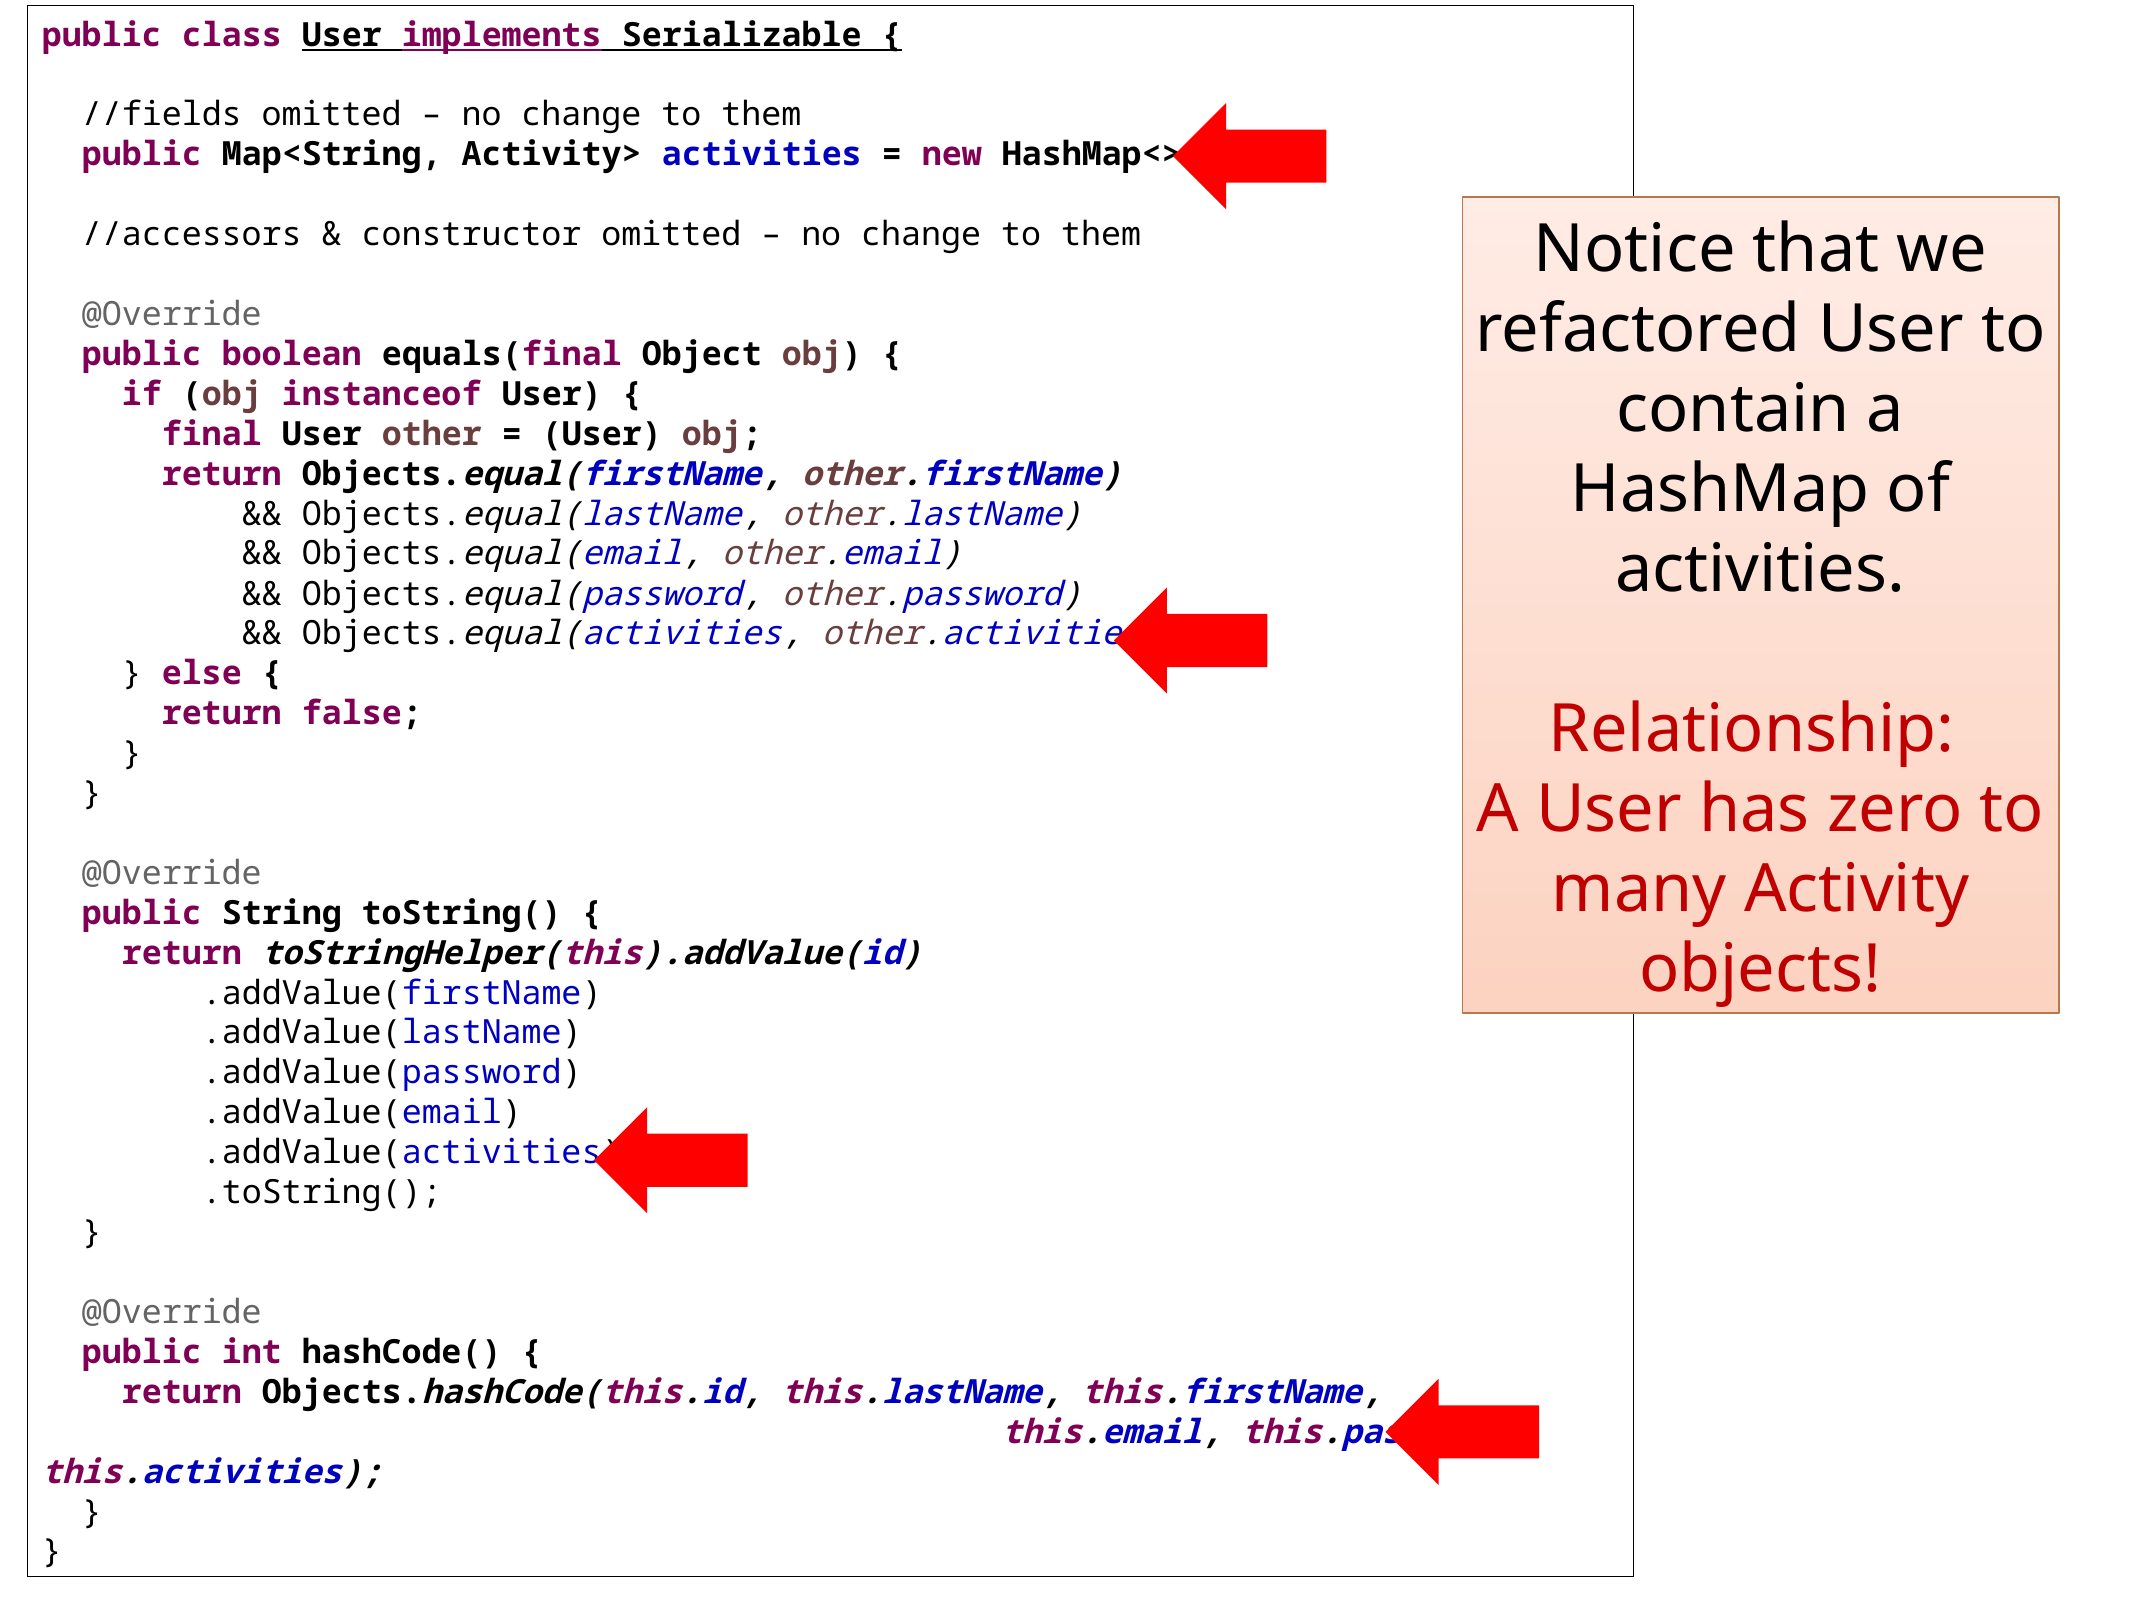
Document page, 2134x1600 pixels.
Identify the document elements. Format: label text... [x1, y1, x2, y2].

text_box [1172, 102, 1327, 210]
text_box public class User implements Serializable { //fields omitted – no change to them public Map<String, Activity> activities = new HashMap<>(); //accessors & constructor omitted – no change to them @Override public boolean equals(final Object obj) { if (obj instanceof User) { final User other = (User) obj; return Objects.equal(firstName, other.firstName) && Objects.equal(lastName, other.lastName) && Objects.equal(email, other.email) && Objects.equal(password, other.password) && Objects.equal(activities, other.activities); } else { return false; } } @Override public String toString() { return toStringHelper(this).addValue(id) .addValue(firstName) .addValue(lastName) .addValue(password) .addValue(email) .addValue(activities) .toString(); } @Override public int hashCode() { return Objects.hashCode(this.id, this.lastName, this.firstName, this.email, this.password, this.activities); } } [27, 5, 1634, 1577]
text_box [594, 1107, 748, 1214]
text_box [1113, 587, 1268, 694]
text_box [1385, 1378, 1540, 1486]
text_box Notice that we refactored User to contain a HashMap of activities. Relationship: A User has zero to many Activity objects! [1462, 196, 2060, 1014]
